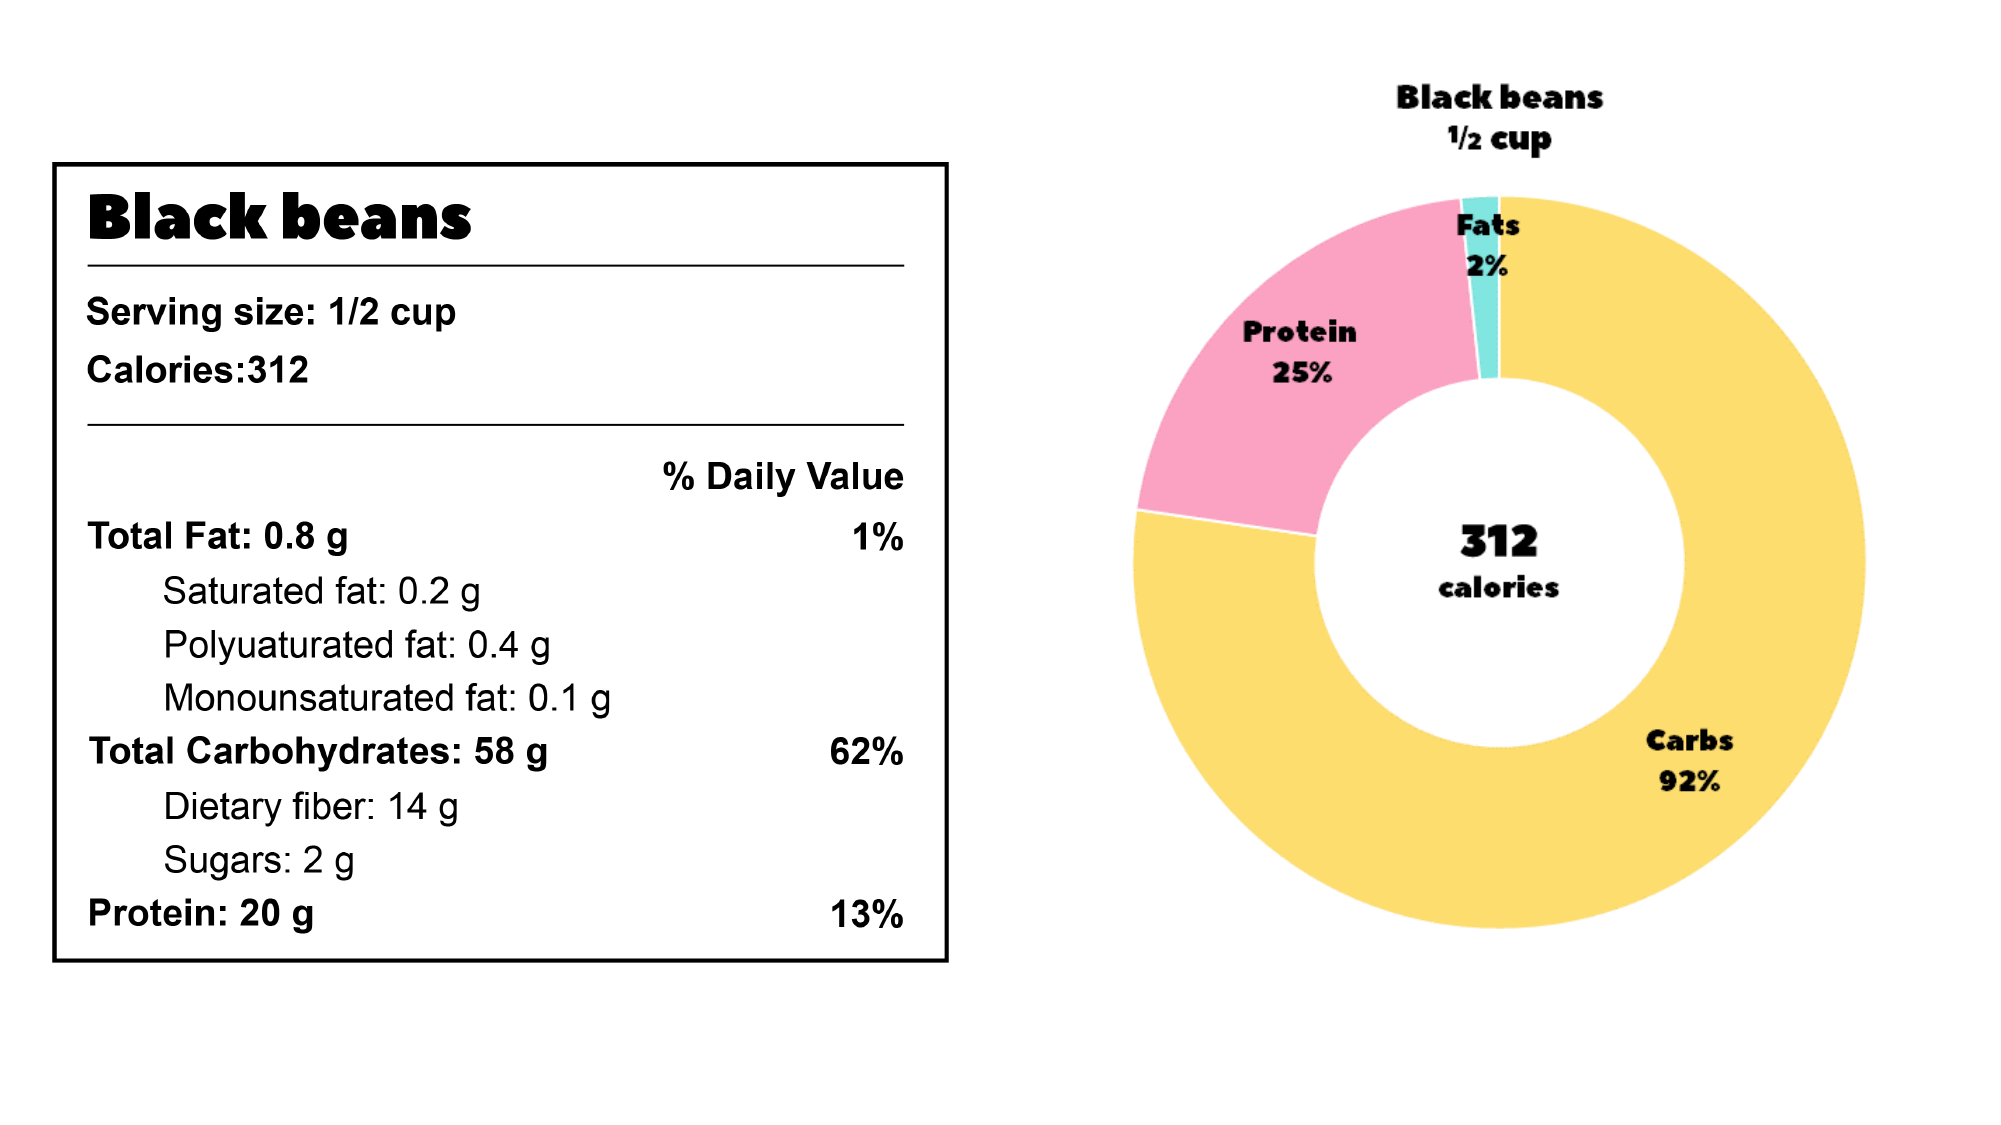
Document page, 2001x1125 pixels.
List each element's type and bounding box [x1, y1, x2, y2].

picture [1061, 57, 1938, 1068]
picture [52, 162, 949, 963]
